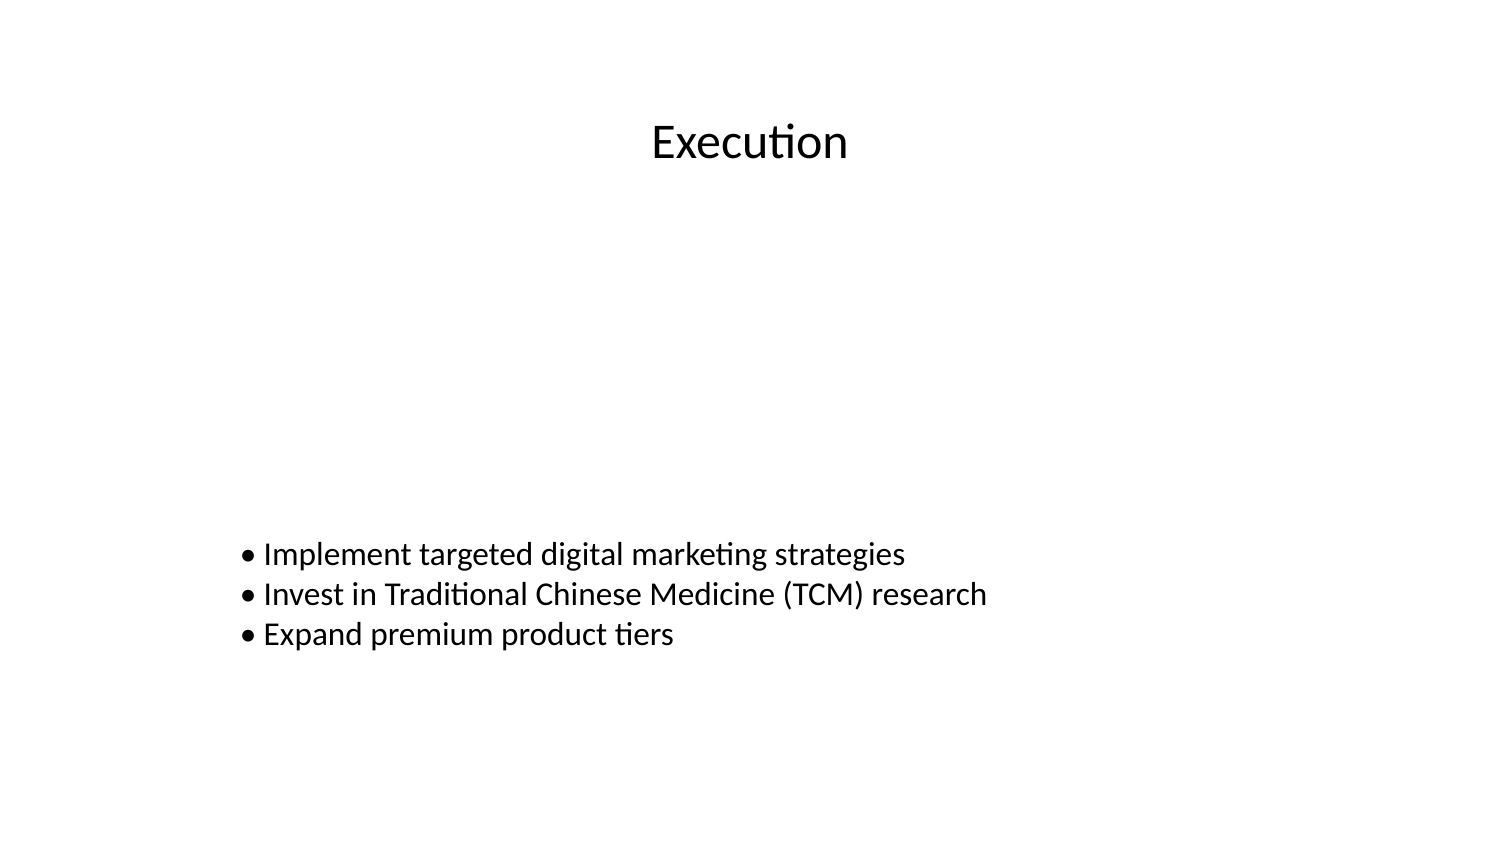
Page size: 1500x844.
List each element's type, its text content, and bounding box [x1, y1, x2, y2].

title Execution [75, 45, 1425, 233]
text_box • Implement targeted digital marketing strategies • Invest in Traditional Chinese Medicine (TCM) research • Expand premium product tiers [224, 524, 1275, 660]
